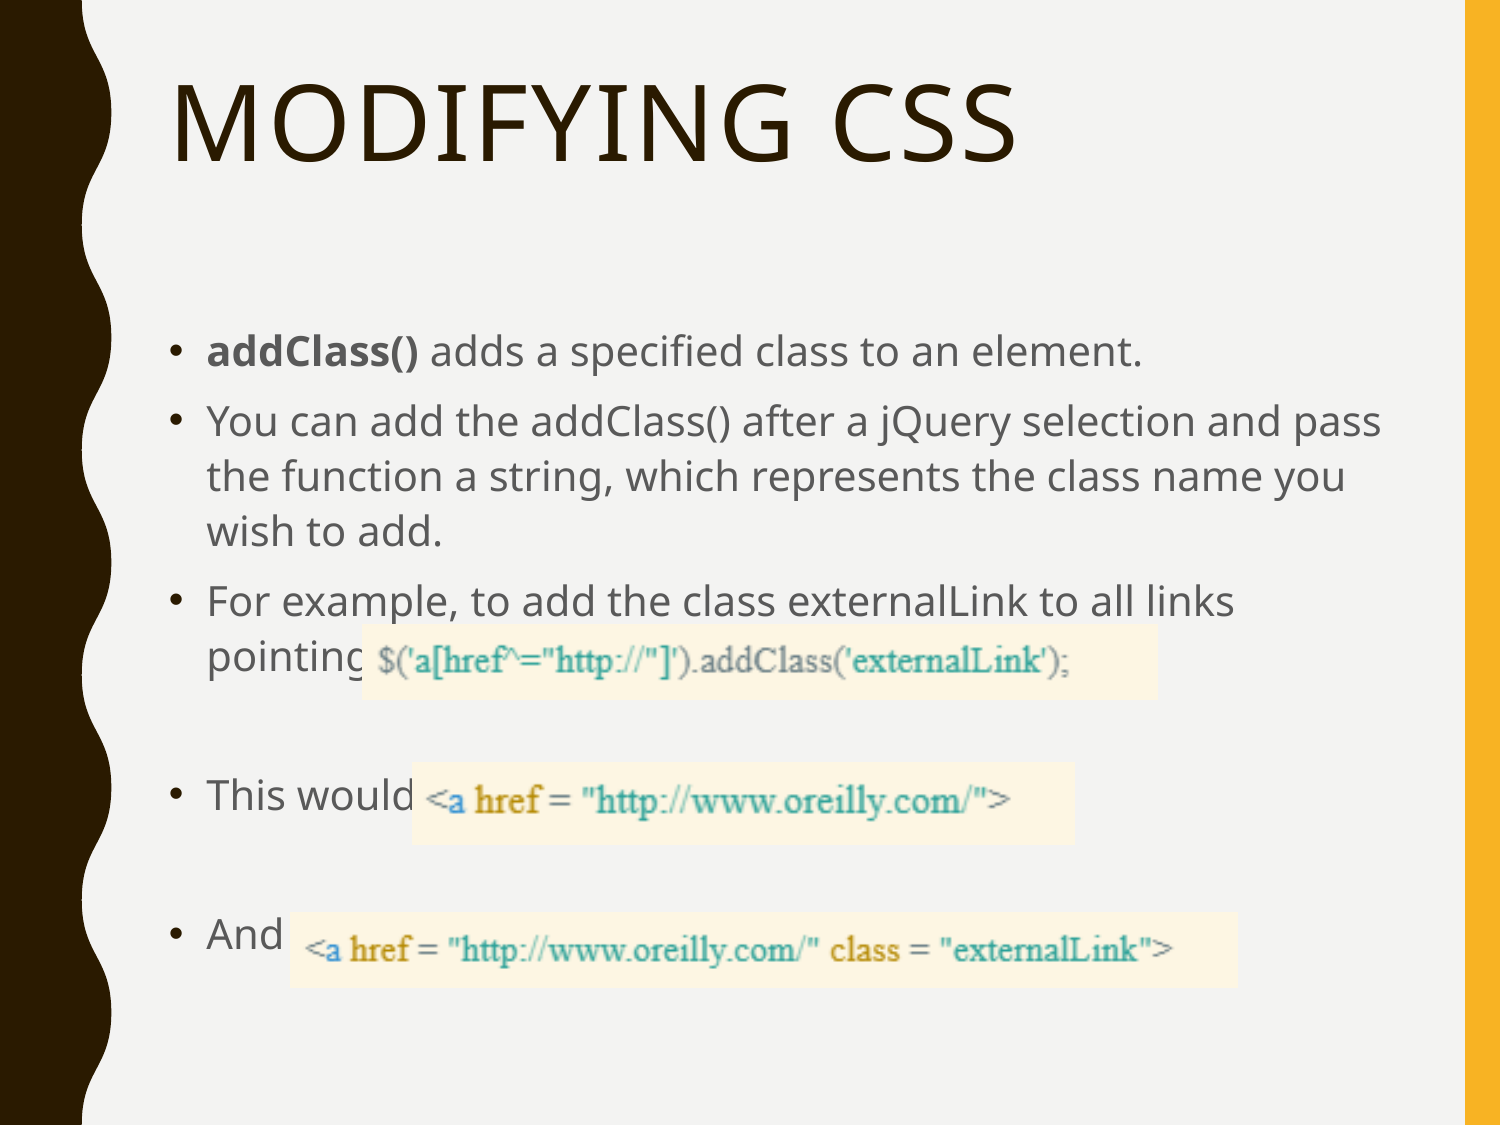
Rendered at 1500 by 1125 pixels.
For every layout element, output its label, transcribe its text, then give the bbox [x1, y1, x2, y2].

picture [290, 912, 1238, 988]
list addClass() adds a specified class to an element. You can add the addClass() after a jQuery selection and pass the function a string, which represents the class name you wish to add. For example, to add the class externalLink to all links pointing outside your site, you can use this code: This would take HTML like this: And change it to the following: [154, 312, 1407, 1038]
picture [412, 762, 1075, 845]
title Modifying css [154, 62, 1407, 308]
picture [362, 624, 1158, 700]
